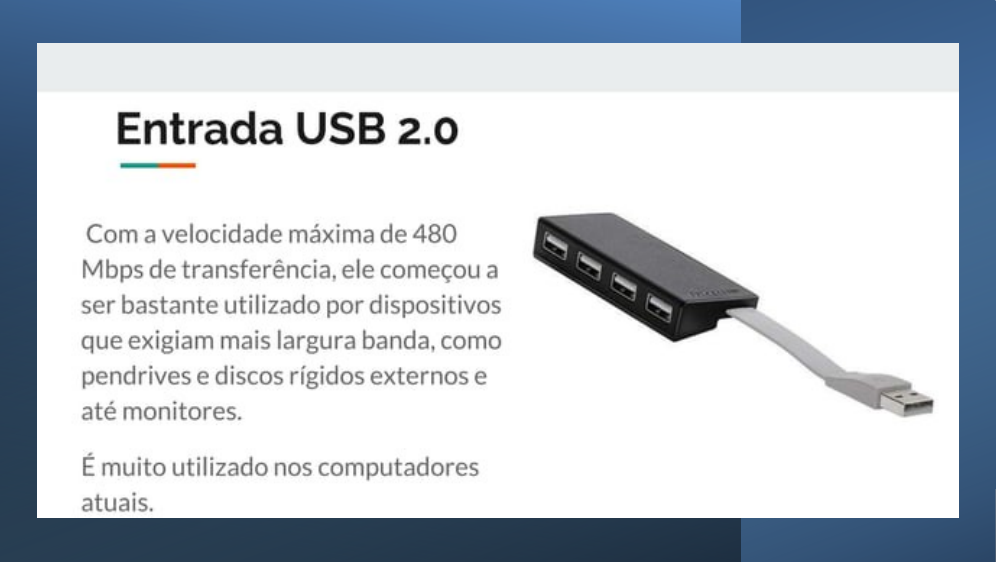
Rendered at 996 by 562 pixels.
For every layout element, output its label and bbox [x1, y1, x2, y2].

text_box [0, 159, 996, 562]
text_box [743, 0, 996, 159]
text_box [0, 0, 743, 159]
picture [36, 43, 959, 518]
